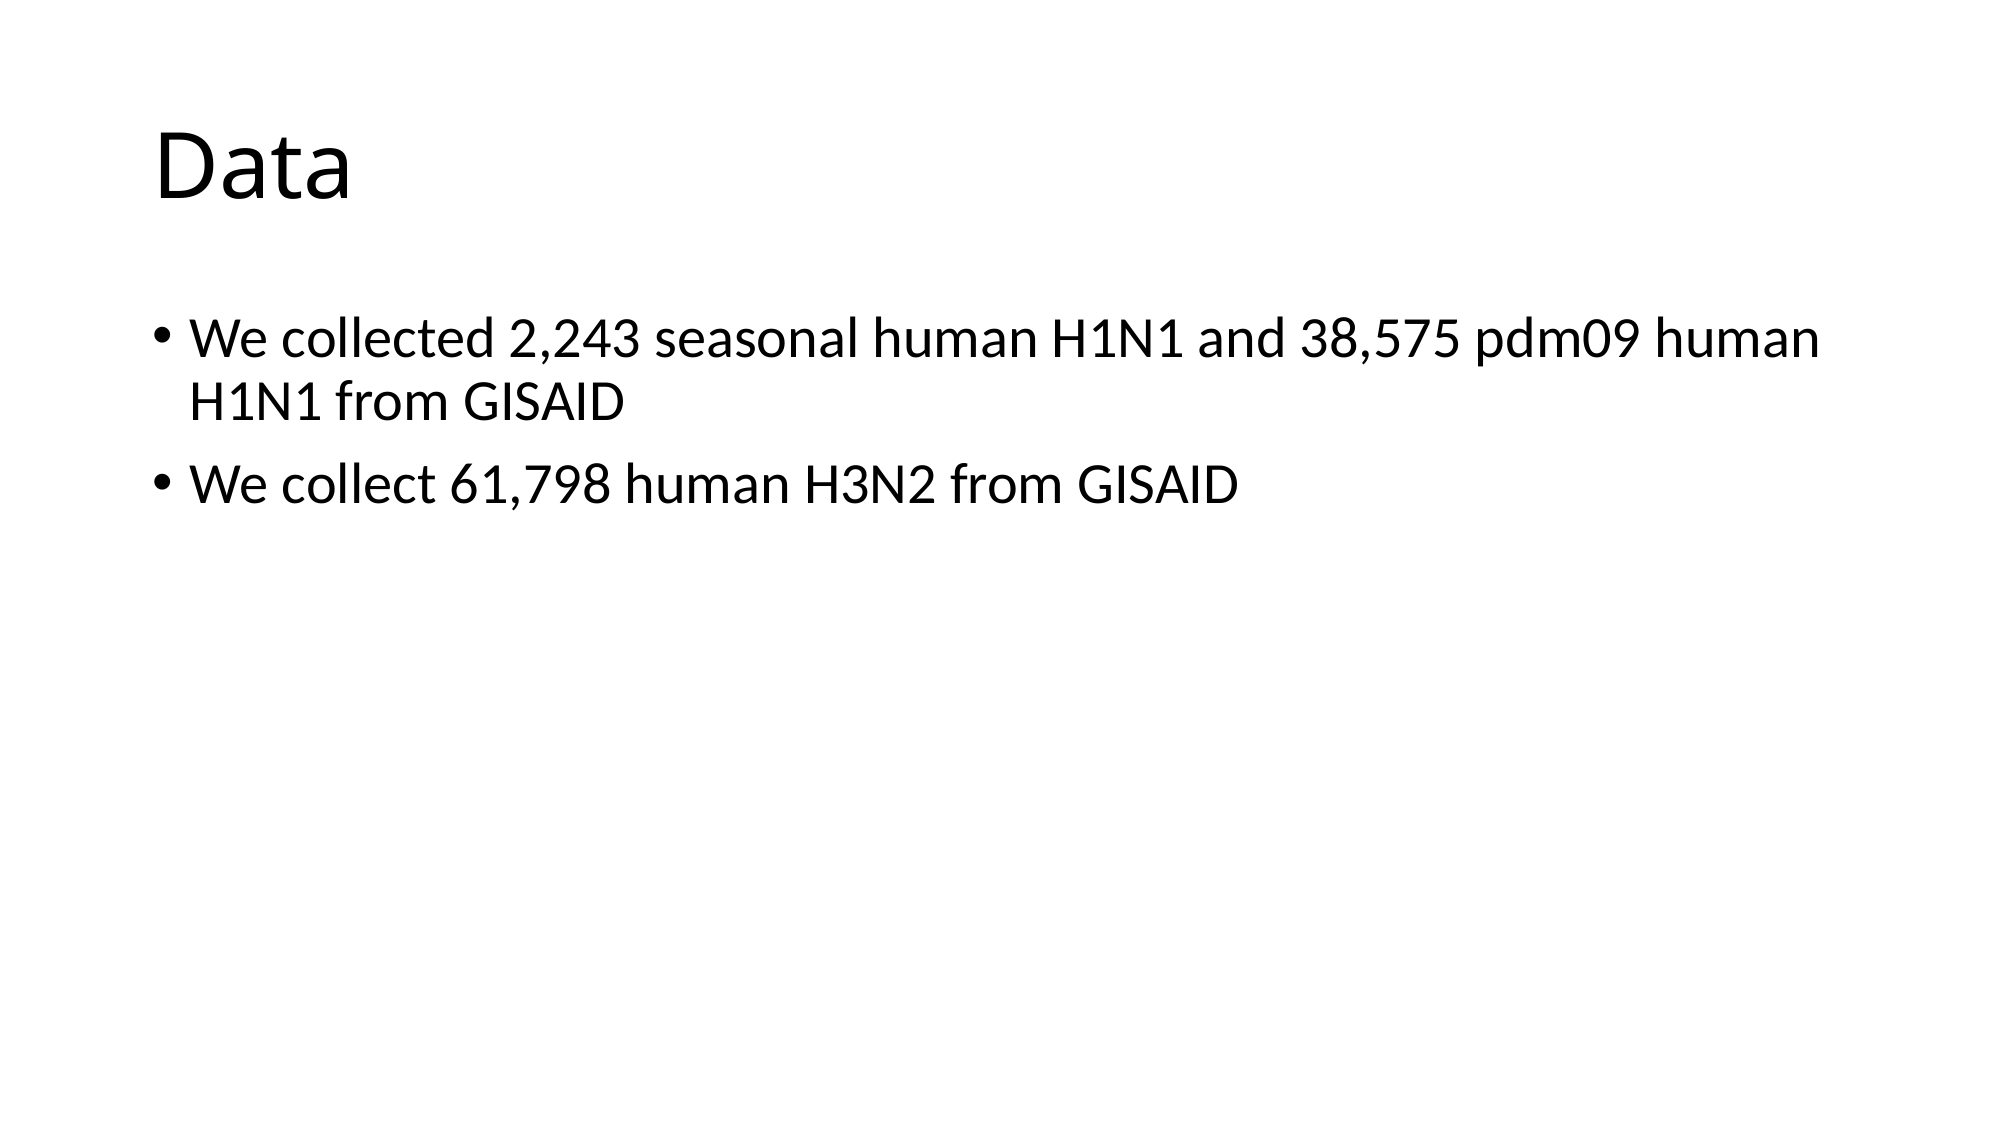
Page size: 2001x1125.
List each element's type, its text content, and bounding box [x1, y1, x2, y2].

title Data [137, 59, 1863, 278]
list We collected 2,243 seasonal human H1N1 and 38,575 pdm09 human H1N1 from GISAID We collect 61,798 human H3N2 from GISAID [137, 299, 1863, 1014]
